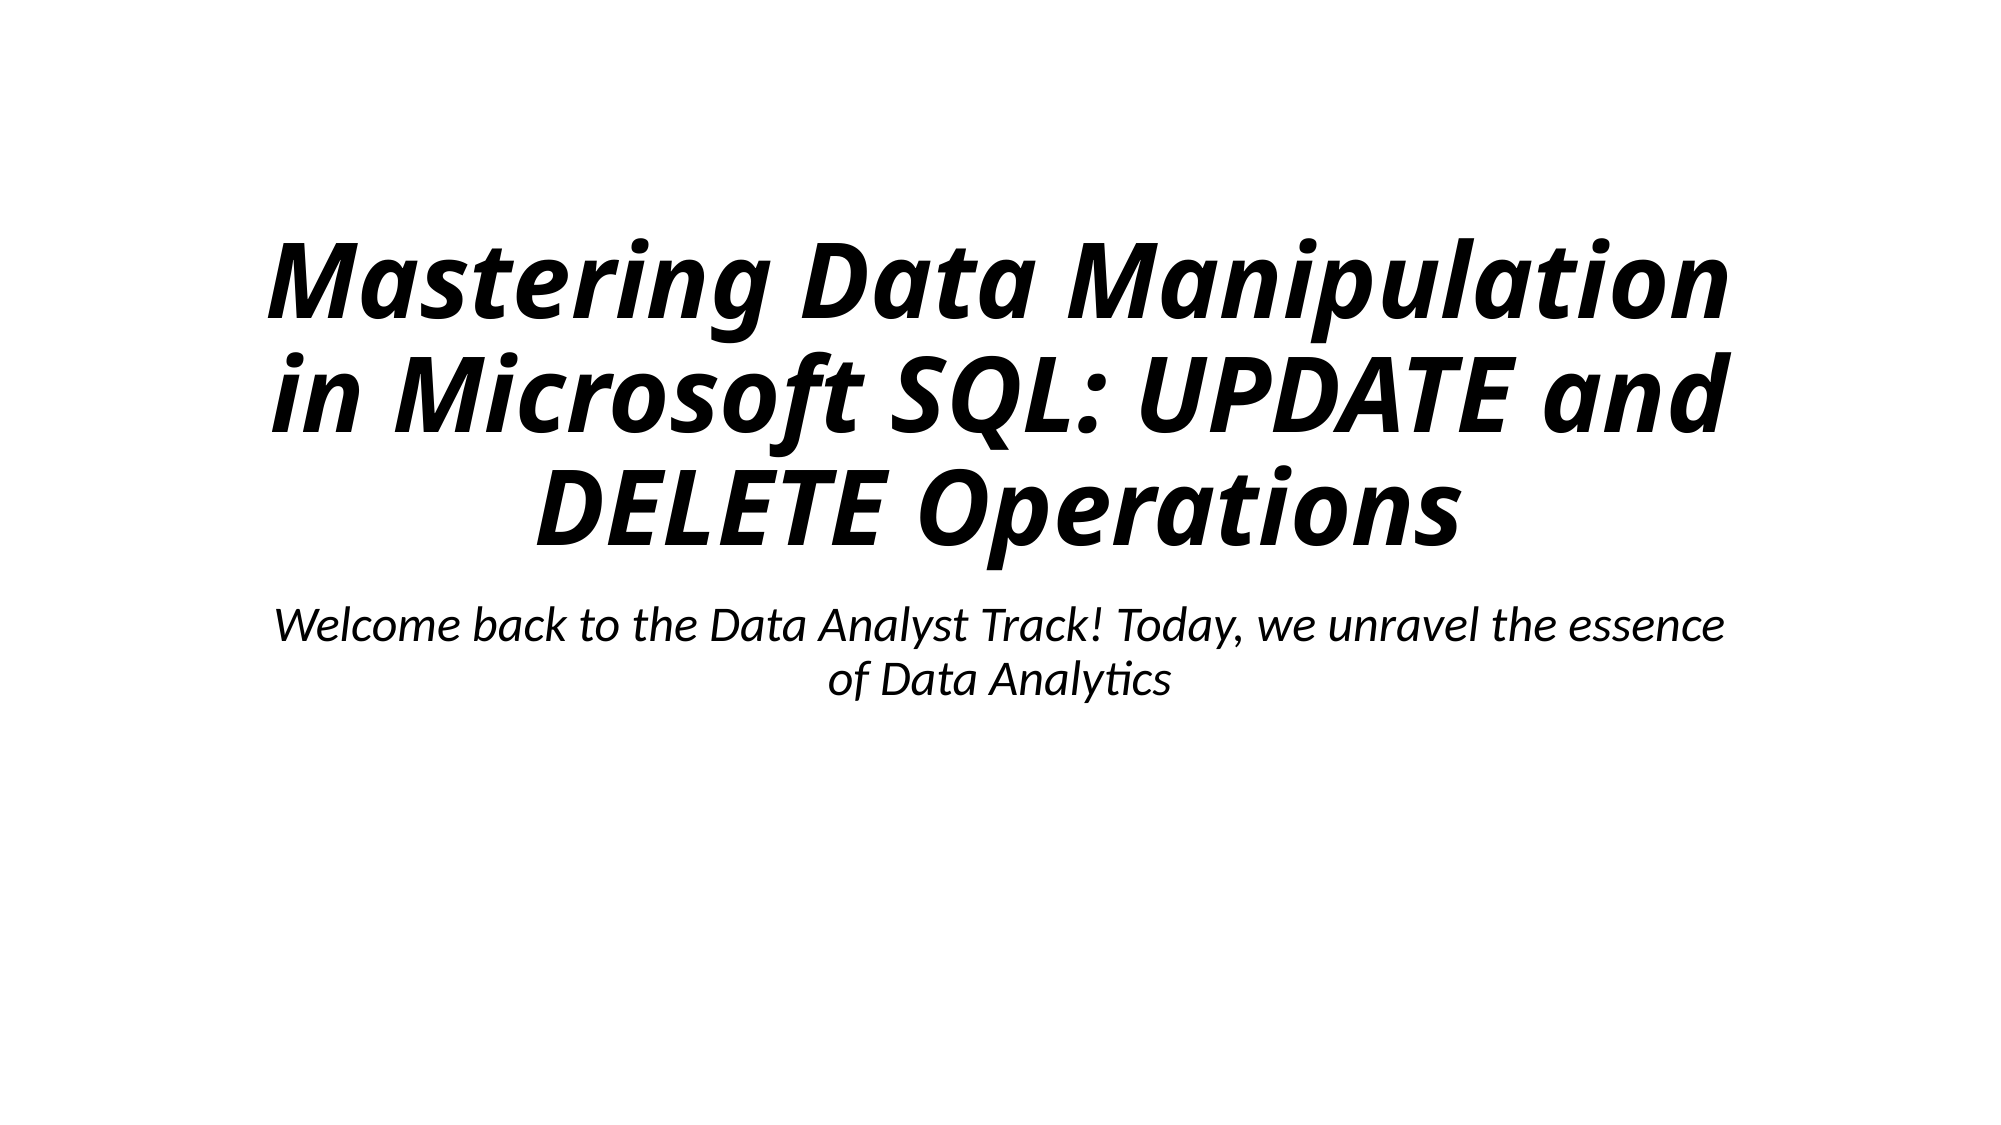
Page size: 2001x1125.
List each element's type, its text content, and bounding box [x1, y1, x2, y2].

subtitle Welcome back to the Data Analyst Track! Today, we unravel the essence of Data Analytics [249, 590, 1750, 863]
title Mastering Data Manipulation in Microsoft SQL: UPDATE and DELETE Operations [249, 184, 1750, 576]
